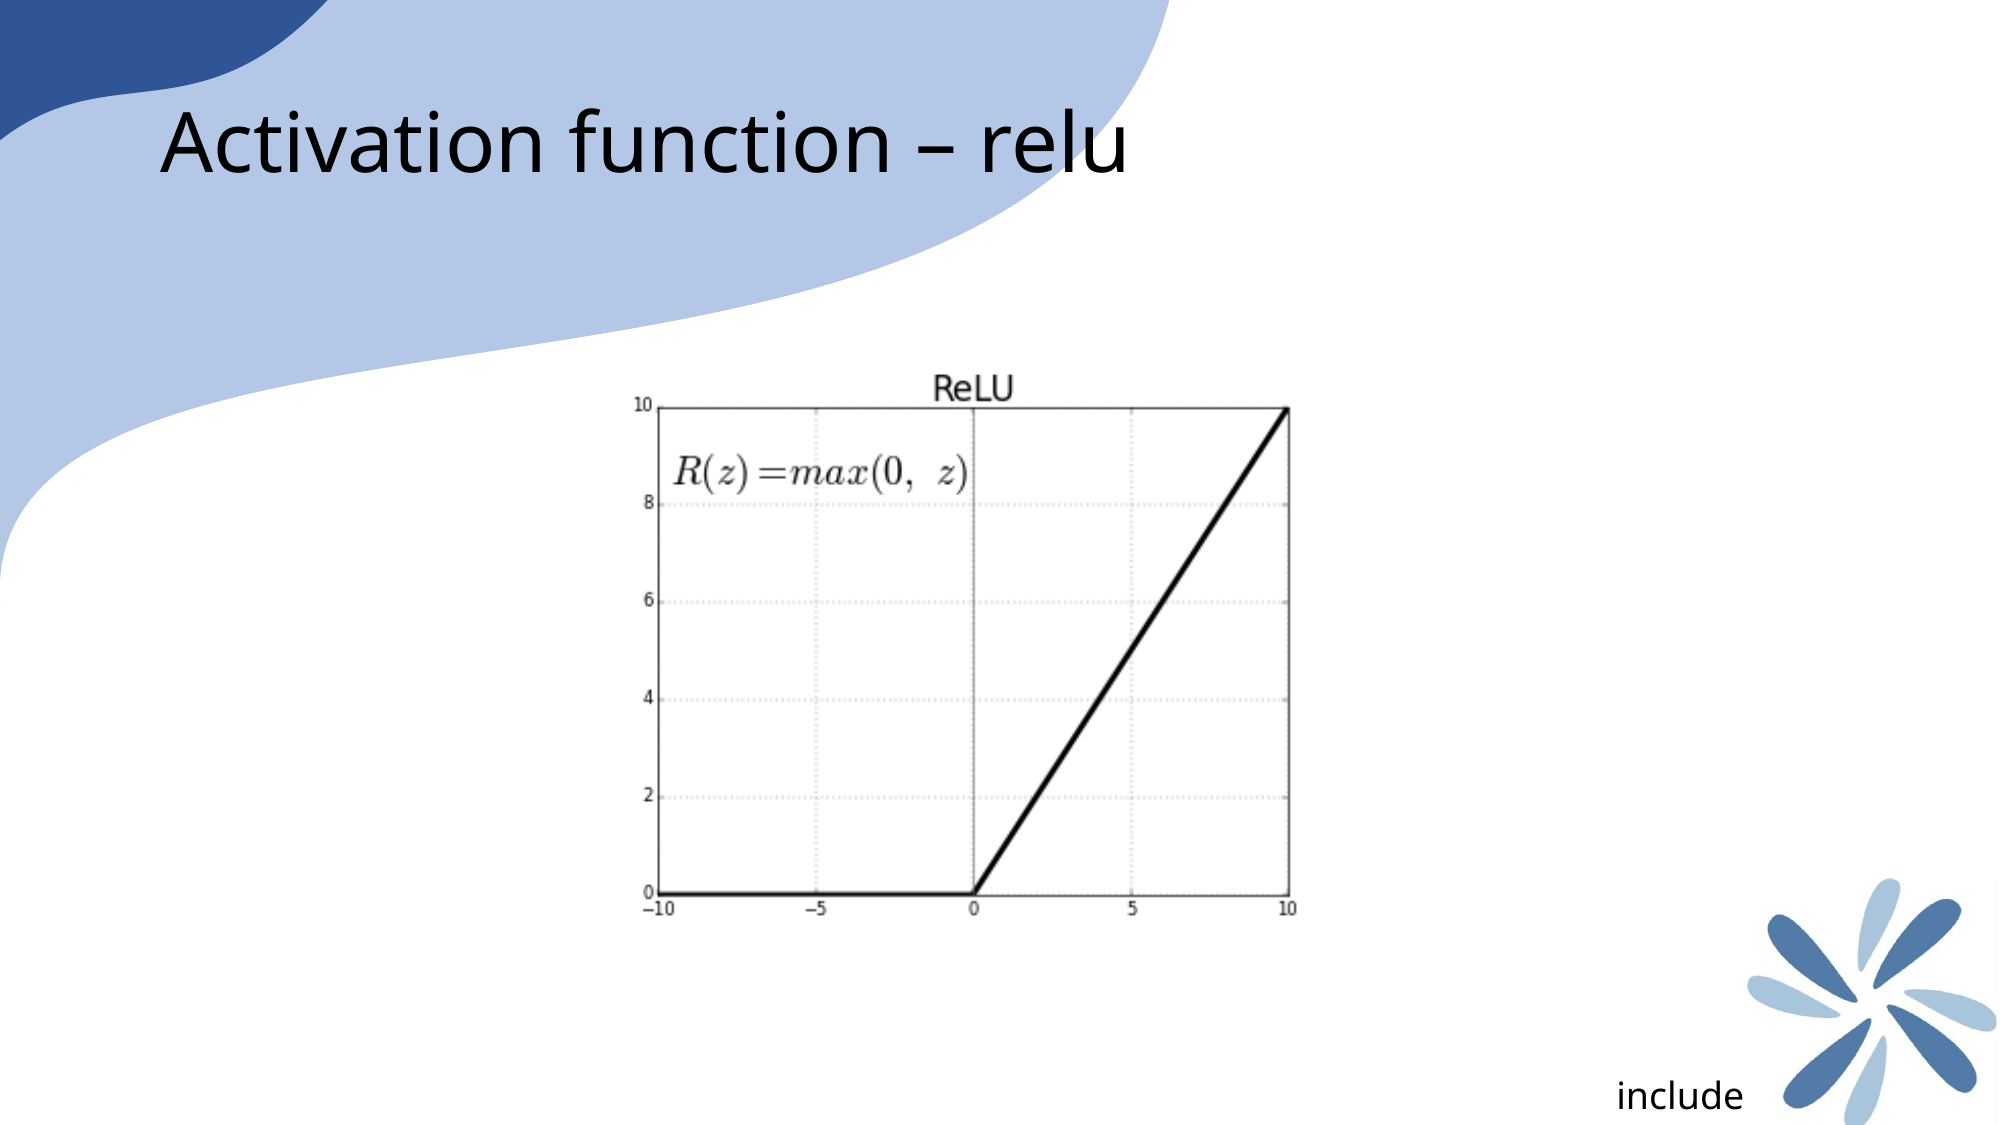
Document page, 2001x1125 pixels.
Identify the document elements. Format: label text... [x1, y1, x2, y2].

picture [1747, 877, 1997, 1125]
picture [591, 362, 1317, 928]
list Activation function – relu [145, 93, 1846, 244]
